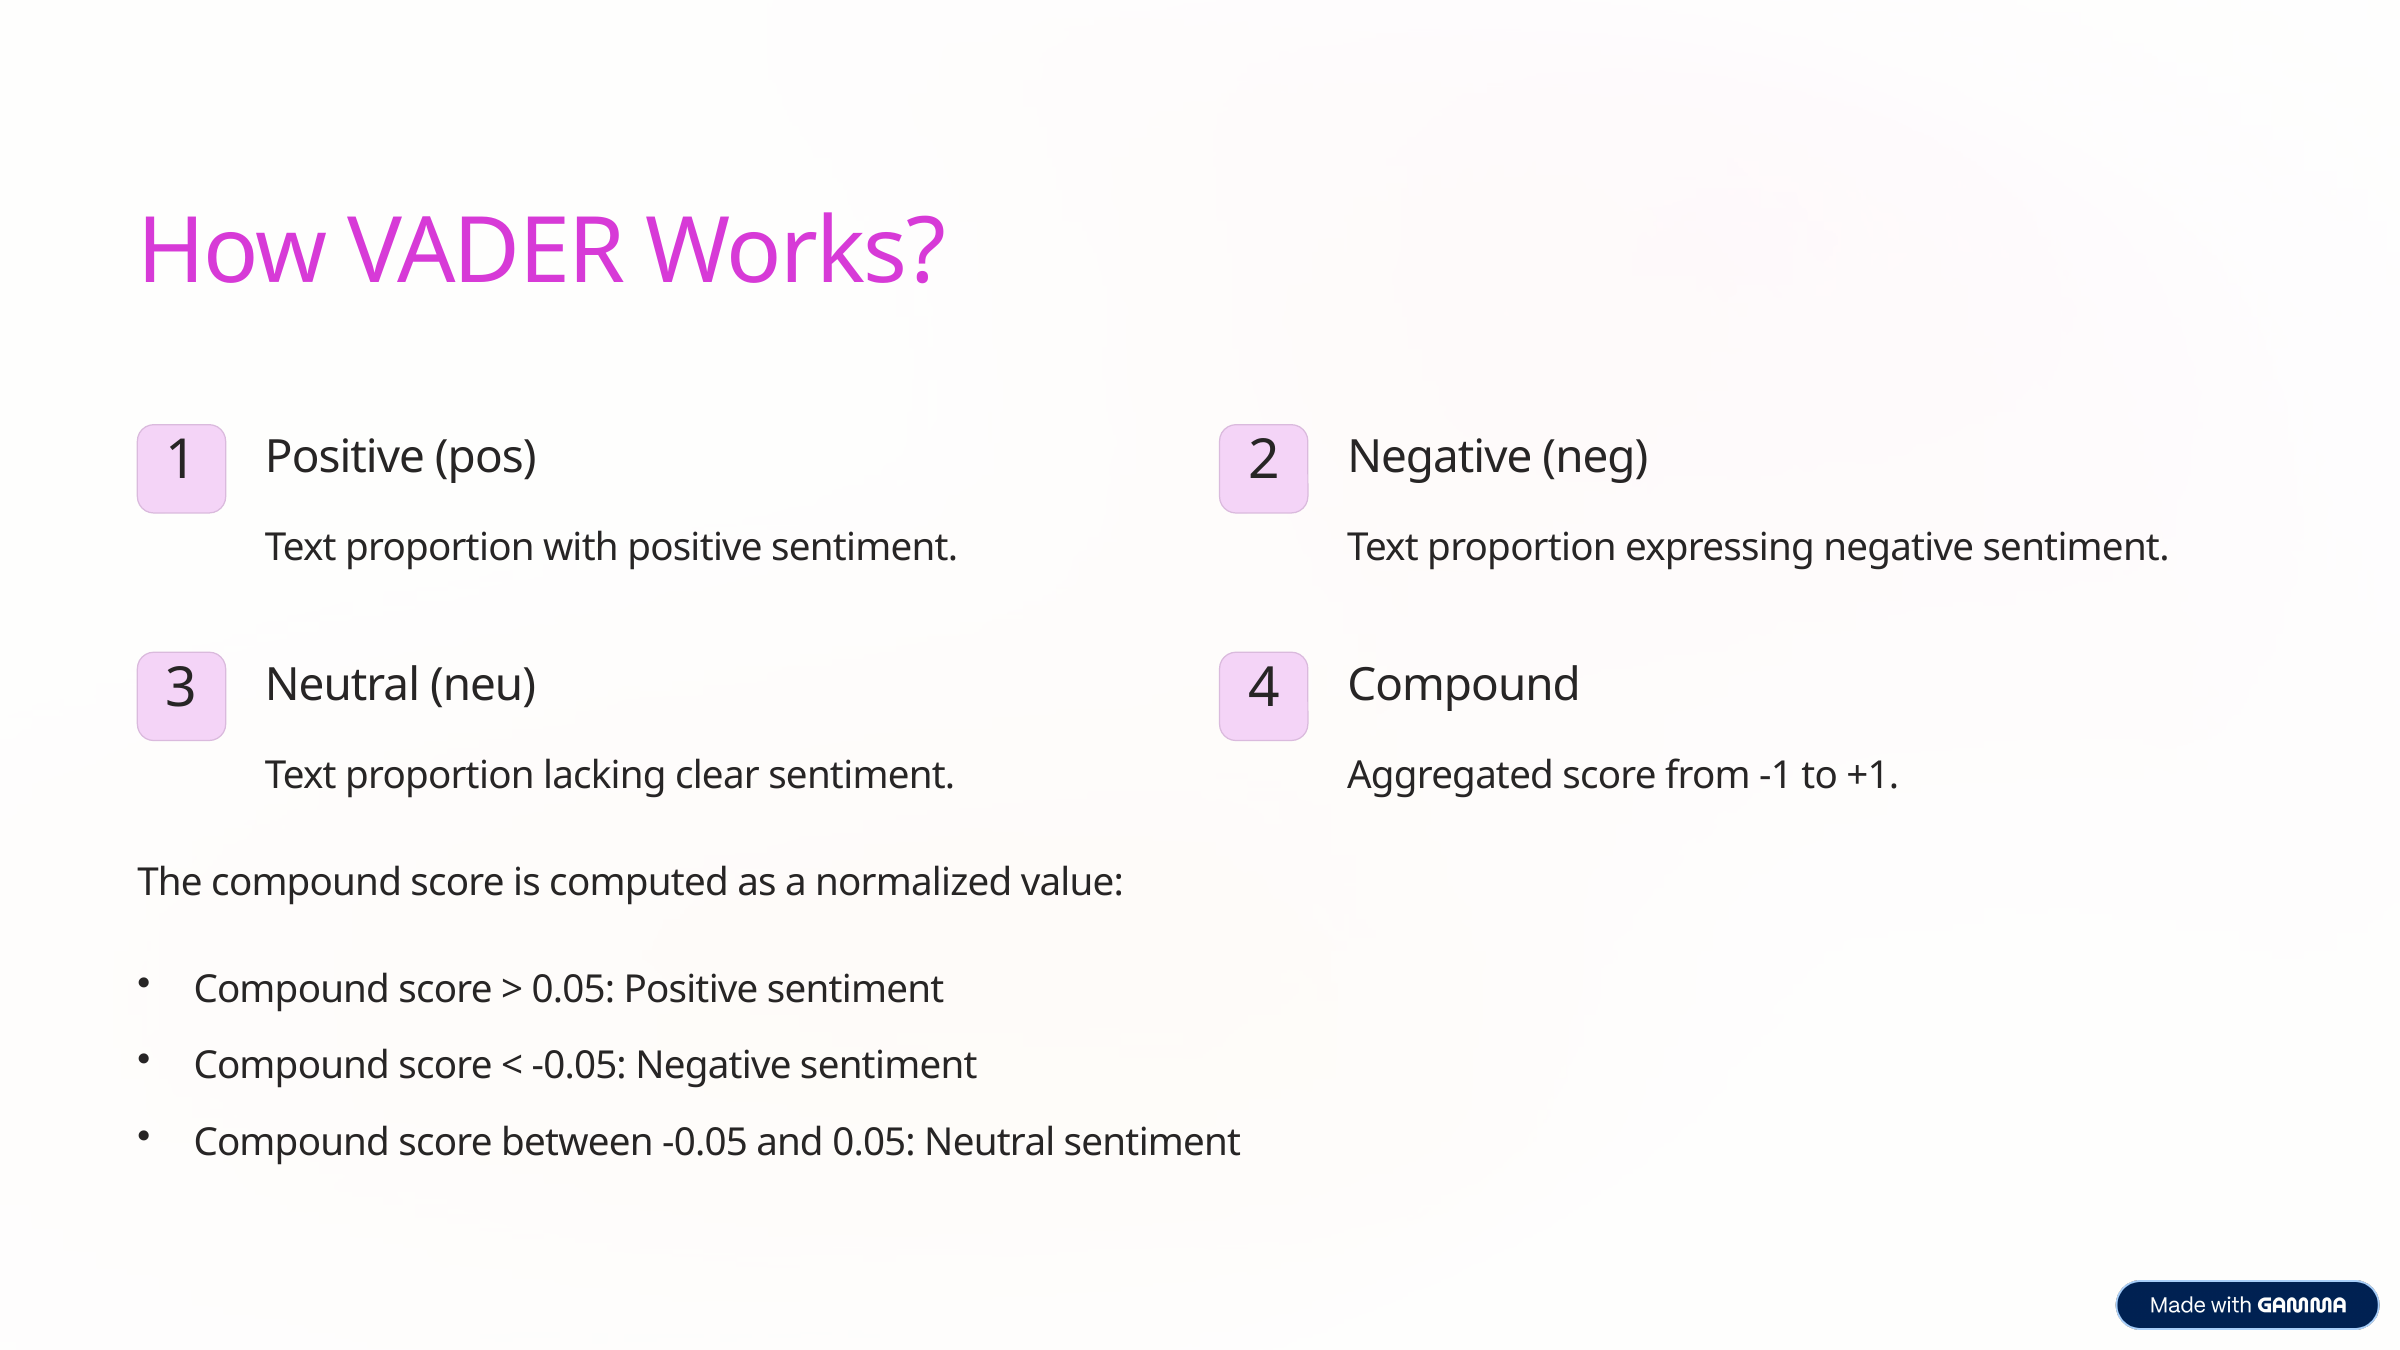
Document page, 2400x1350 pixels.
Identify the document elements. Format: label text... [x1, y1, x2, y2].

picture [2106, 1271, 2389, 1339]
text_box Aggregated score from -1 to +1. [1347, 733, 2263, 797]
text_box 4 [1236, 661, 1292, 731]
text_box 3 [153, 661, 210, 731]
text_box [137, 424, 226, 514]
text_box [1219, 424, 1308, 514]
text_box [1219, 652, 1308, 741]
text_box Text proportion with positive sentiment. [264, 505, 1181, 569]
text_box 1 [153, 434, 210, 504]
text_box [137, 652, 226, 741]
text_box Positive (pos) [265, 424, 727, 483]
text_box How VADER Works? [137, 186, 1062, 302]
text_box 2 [1236, 434, 1292, 504]
text_box Compound score > 0.05: Positive sentiment [137, 947, 2263, 1011]
text_box Text proportion expressing negative sentiment. [1347, 505, 2263, 569]
text_box Compound [1347, 652, 1810, 710]
text_box Negative (neg) [1347, 424, 1810, 483]
text_box Compound score between -0.05 and 0.05: Neutral sentiment [137, 1100, 2263, 1164]
text_box Neutral (neu) [265, 652, 727, 710]
text_box The compound score is computed as a normalized value: [137, 840, 2263, 904]
text_box Compound score < -0.05: Negative sentiment [137, 1024, 2263, 1087]
text_box Text proportion lacking clear sentiment. [264, 733, 1181, 797]
